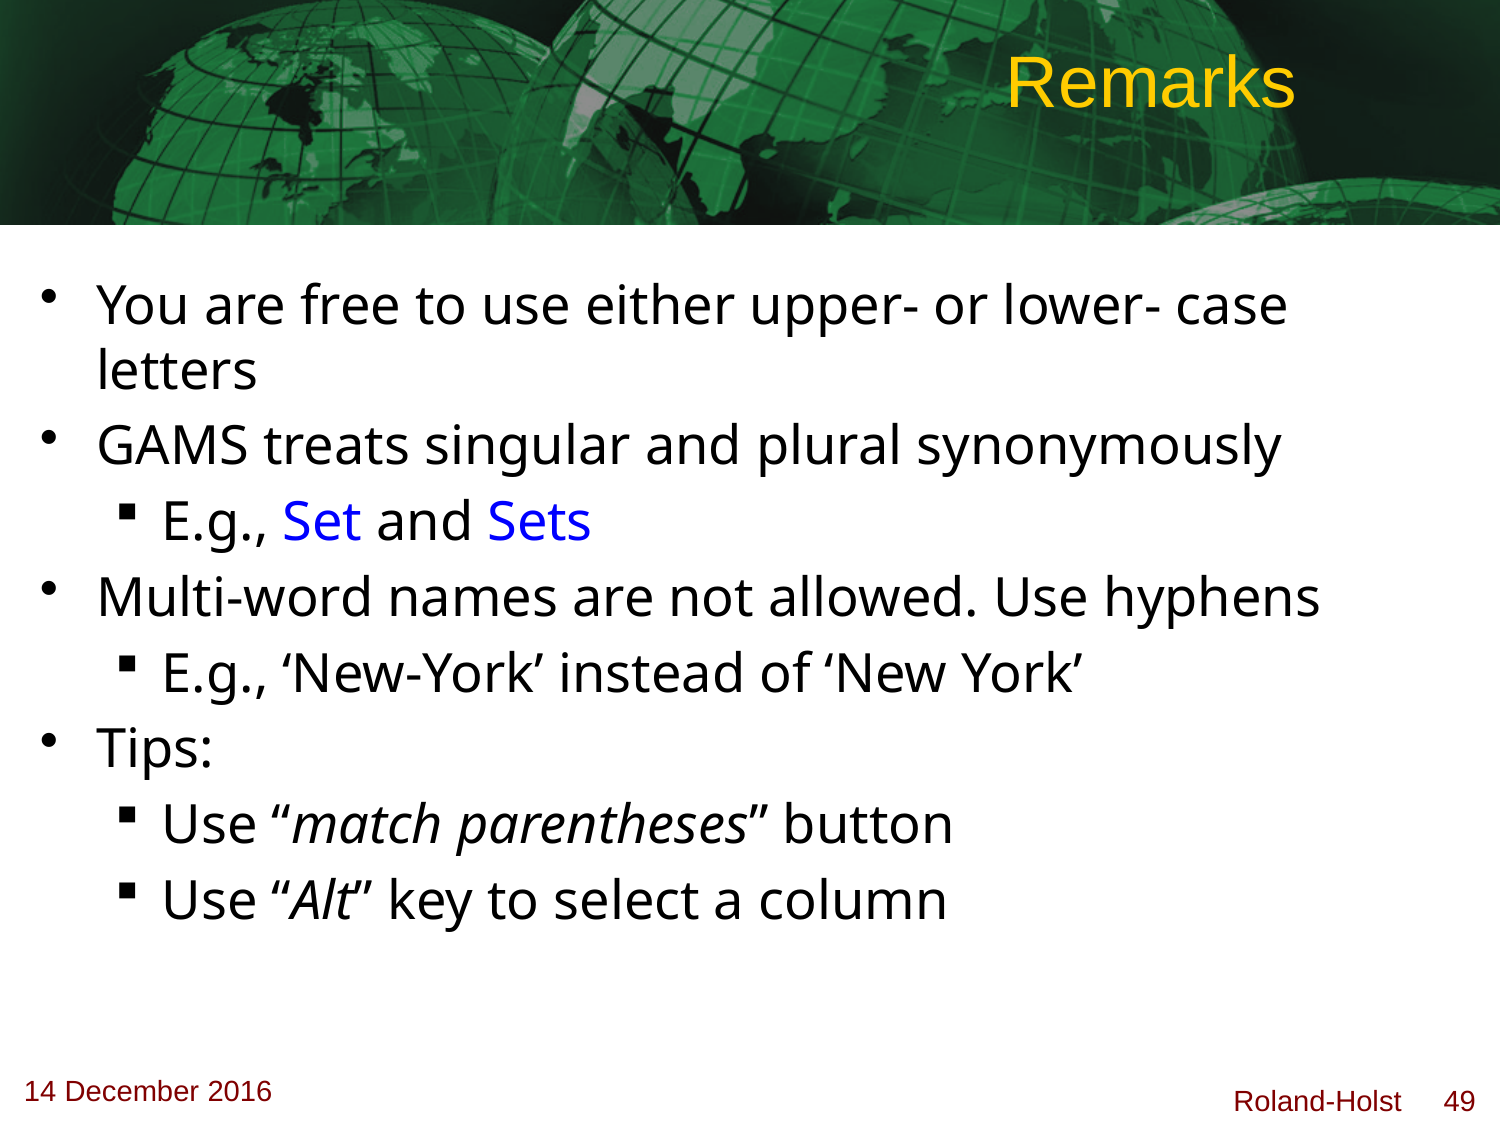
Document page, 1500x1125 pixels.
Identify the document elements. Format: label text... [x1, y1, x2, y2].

list You are free to use either upper- or lower- case letters GAMS treats singular and plural synonymously E.g., Set and Sets Multi-word names are not allowed. Use hyphens E.g., ‘New-York’ instead of ‘New York’ Tips: Use “match parentheses” button Use “Alt” key to select a column [24, 262, 1388, 1125]
picture [0, 0, 1500, 225]
title Remarks [62, 24, 1313, 133]
